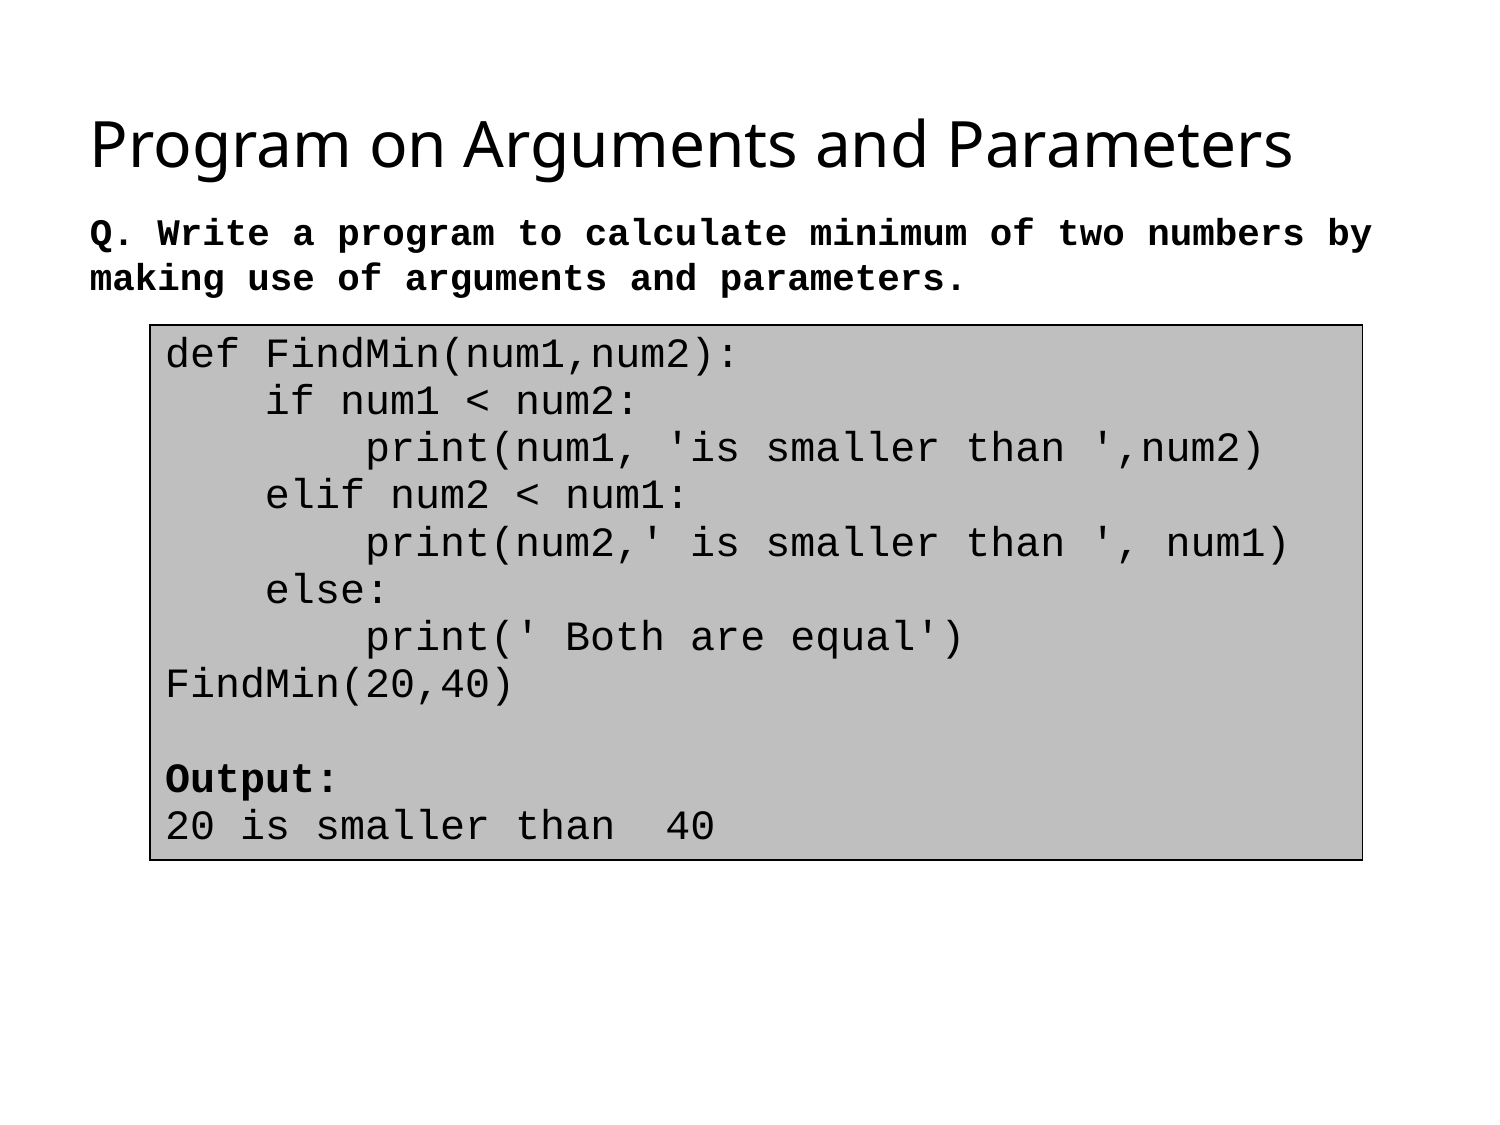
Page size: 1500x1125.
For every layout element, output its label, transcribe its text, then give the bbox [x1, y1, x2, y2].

list Q. Write a program to calculate minimum of two numbers by making use of arguments and parameters. [75, 200, 1425, 1010]
table_header def FindMin(num1,num2): if num1 < num2: print(num1, 'is smaller than ',num2) elif num2 < num1: print(num2,' is smaller than ', num1) else: print(' Both are equal') FindMin(20,40) Output: 20 is smaller than 40 [151, 326, 1362, 859]
title Program on Arguments and Parameters [75, 24, 1338, 188]
